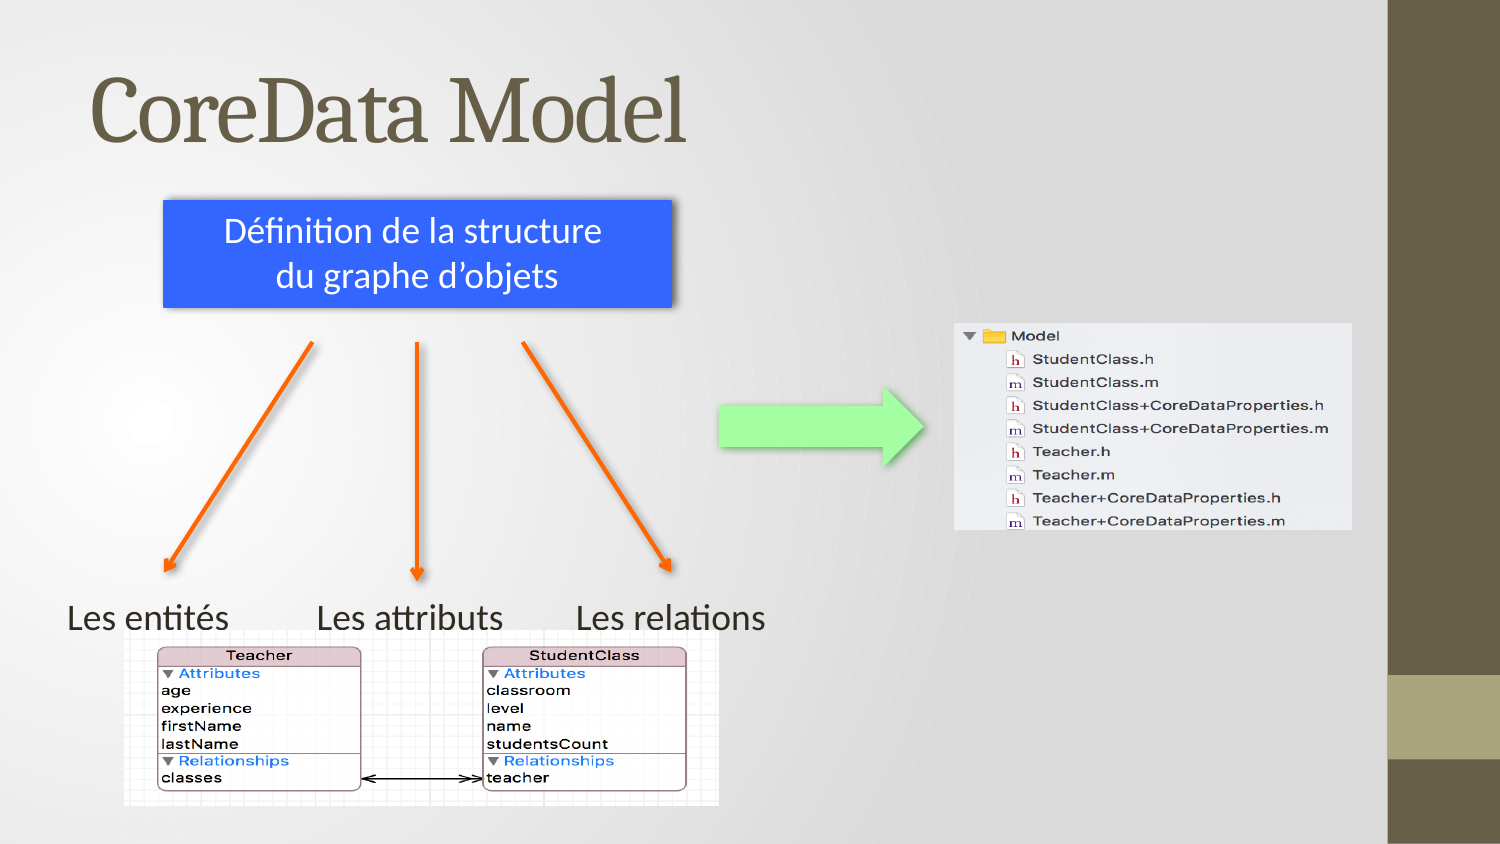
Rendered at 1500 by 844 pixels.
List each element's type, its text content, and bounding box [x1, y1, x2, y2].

text_box Définition de la structure du graphe d’objets [163, 198, 671, 304]
picture [123, 630, 720, 806]
text_box Les entités [52, 585, 245, 646]
picture [953, 323, 1353, 530]
text_box [717, 384, 925, 469]
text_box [163, 341, 313, 573]
text_box Les relations [561, 585, 782, 646]
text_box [521, 341, 672, 573]
text_box [163, 200, 672, 308]
title CoreData Model [75, 33, 1325, 175]
text_box Les attributs [301, 585, 519, 623]
